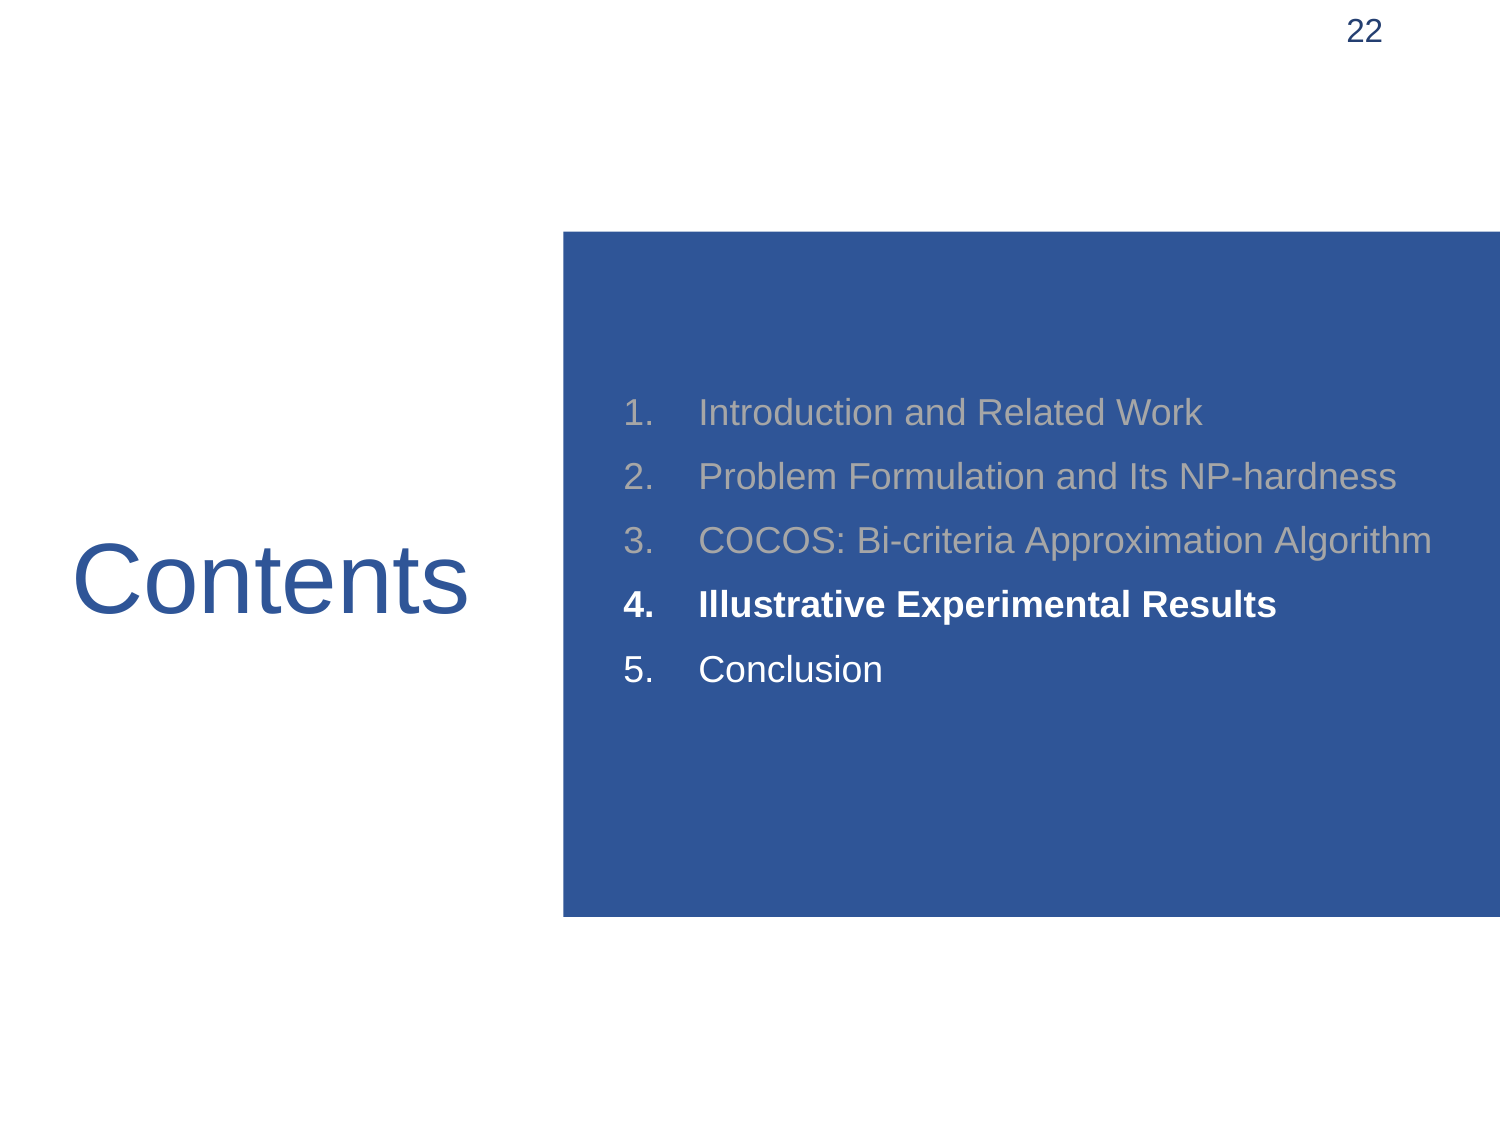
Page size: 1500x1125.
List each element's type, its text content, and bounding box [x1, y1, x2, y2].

list Introduction and Related Work Problem Formulation and Its NP-hardness COCOS: Bi-criteria Approximation Algorithm Illustrative Experimental Results Conclusion [608, 385, 1495, 787]
title Contents [56, 394, 524, 754]
slide_number 22 [995, 0, 1399, 59]
